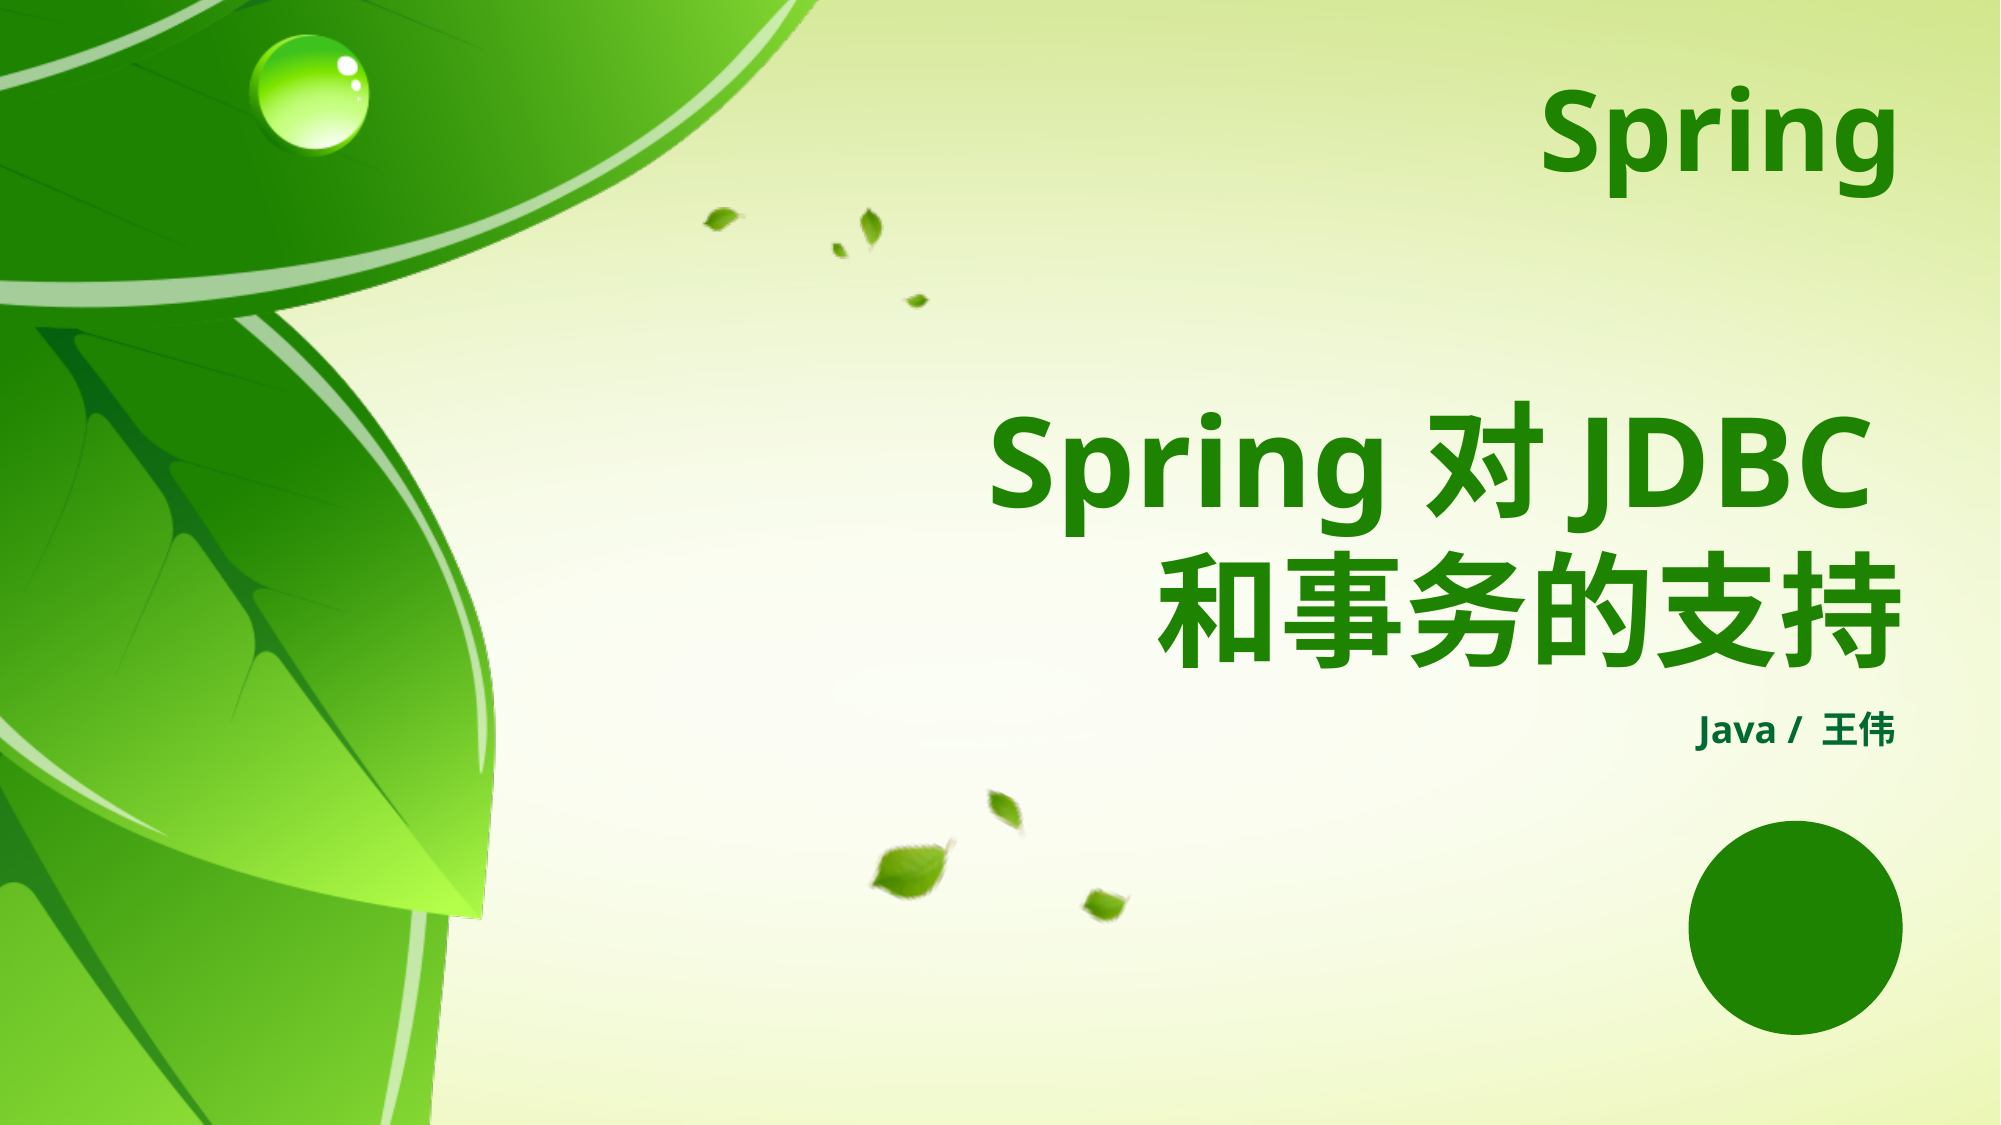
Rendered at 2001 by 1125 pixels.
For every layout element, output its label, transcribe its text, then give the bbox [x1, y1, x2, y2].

text_box Java / 王伟 [957, 699, 1920, 759]
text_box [1688, 820, 1911, 1035]
picture [0, 0, 2001, 1125]
text_box Spring对JDBC和事务的支持 [946, 374, 1920, 690]
text_box Spring [1516, 51, 1927, 202]
